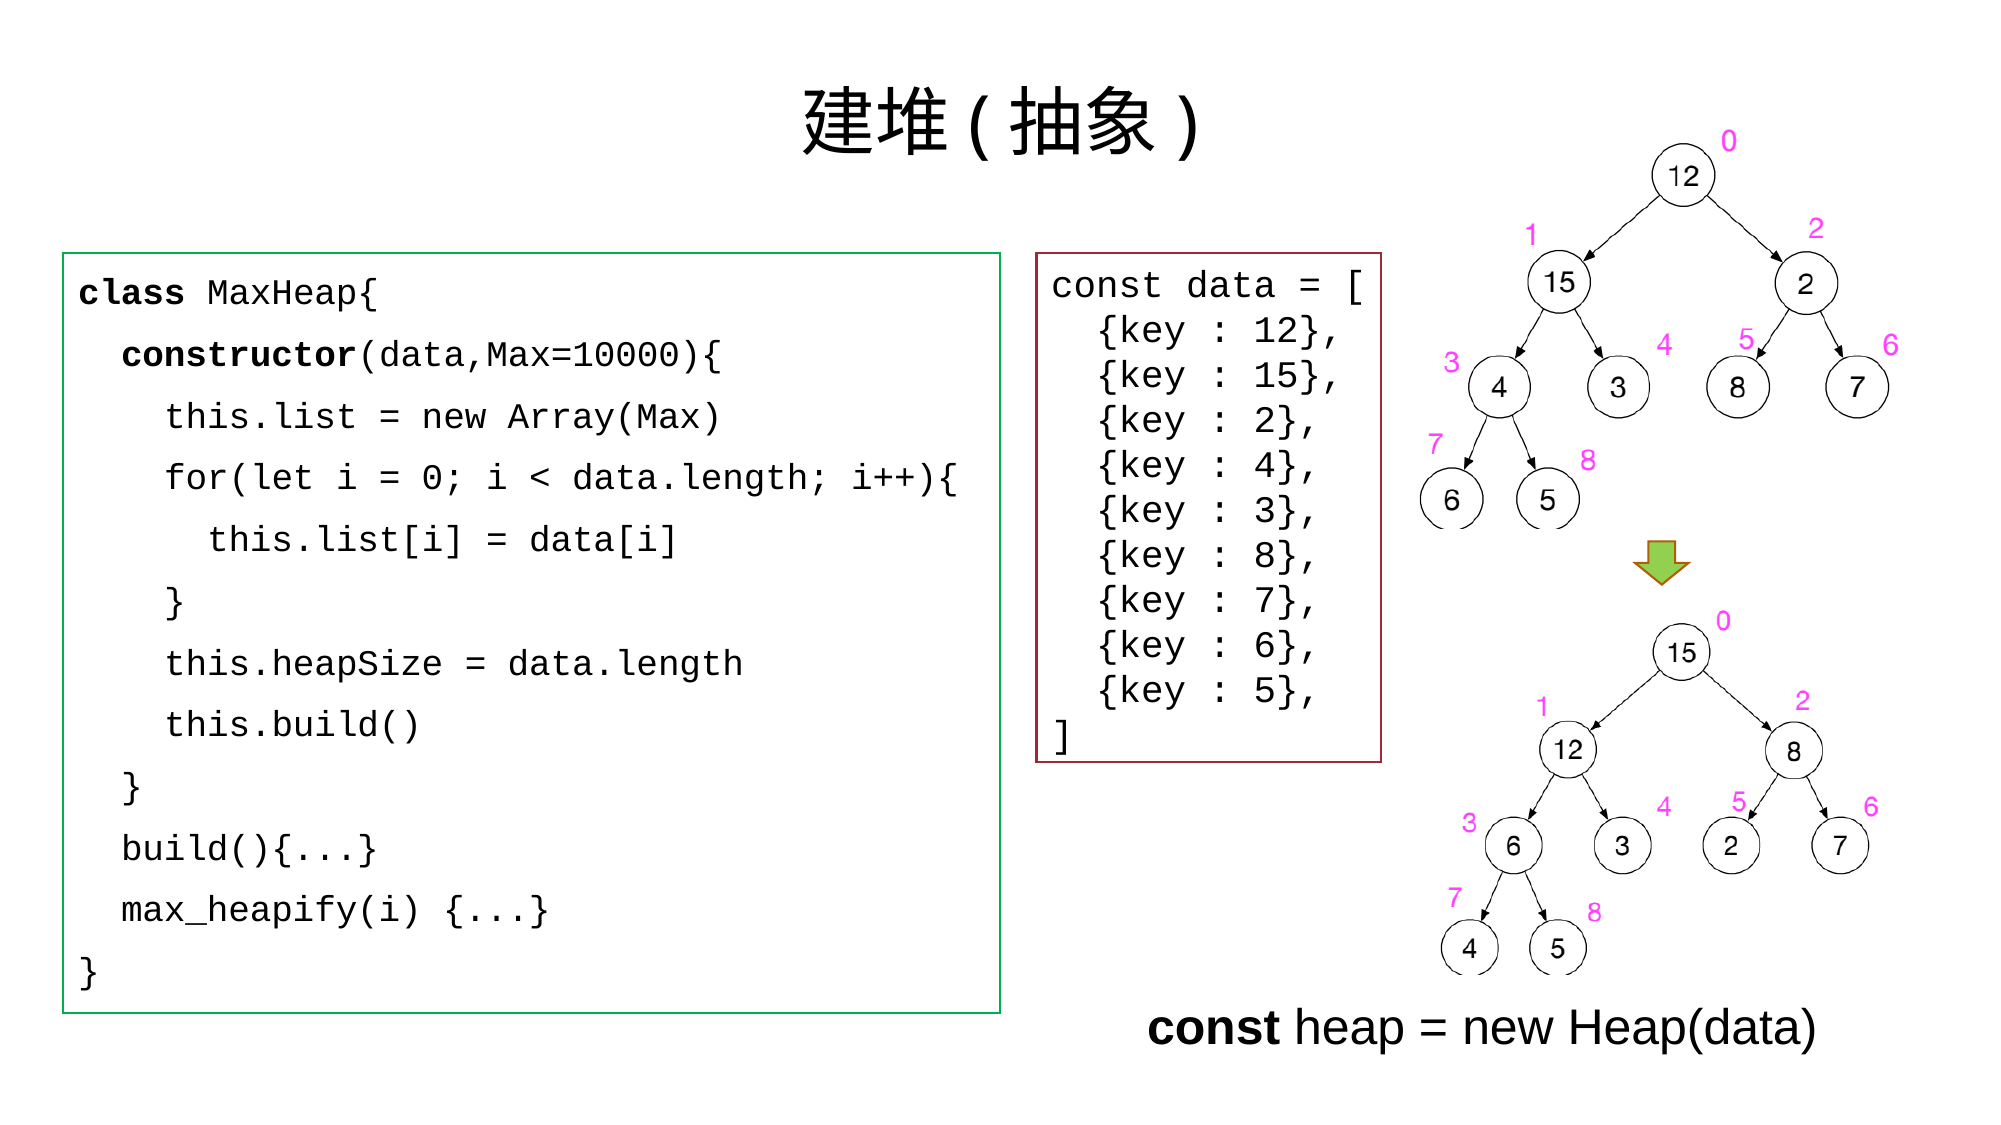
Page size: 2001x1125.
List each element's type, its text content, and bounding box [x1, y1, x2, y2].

picture [1440, 597, 1884, 975]
title 建堆(抽象) [137, 59, 1863, 191]
picture [1419, 115, 1905, 529]
list class MaxHeap{ constructor(data,Max=10000){ this.list = new Array(Max) for(let i = 0; i < data.length; i++){ this.list[i] = data[i] } this.heapSize = data.length this.build() } build(){...} max_heapify(i) {...} } [62, 252, 1001, 1014]
text_box [1632, 540, 1692, 586]
text_box const data = [ {key : 12}, {key : 15}, {key : 2}, {key : 4}, {key : 3}, {key : 8}, {key : 7}, {key : 6}, {key : 5}, ] [1035, 252, 1382, 763]
text_box const heap = new Heap(data) [1132, 987, 1833, 1062]
